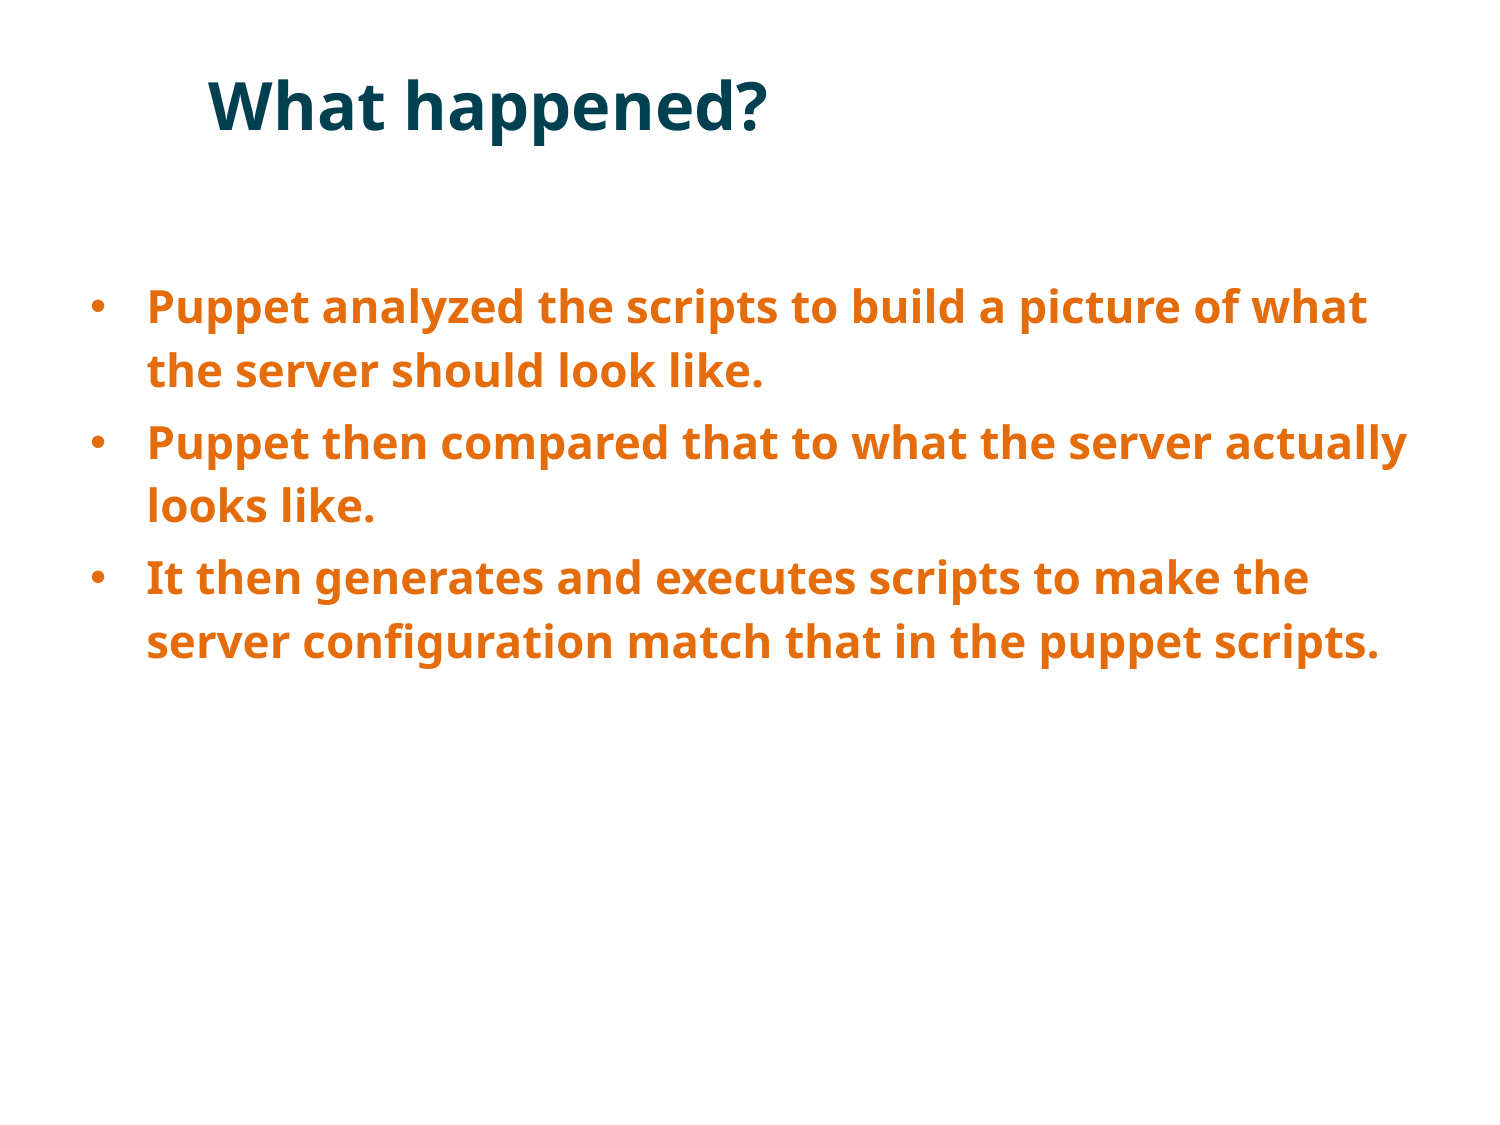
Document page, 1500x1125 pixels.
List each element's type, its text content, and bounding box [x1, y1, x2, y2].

title What happened? [193, 37, 1500, 172]
list Puppet analyzed the scripts to build a picture of what the server should look like. Puppet then compared that to what the server actually looks like. It then generates and executes scripts to make the server configuration match that in the puppet scripts. [75, 262, 1425, 1005]
